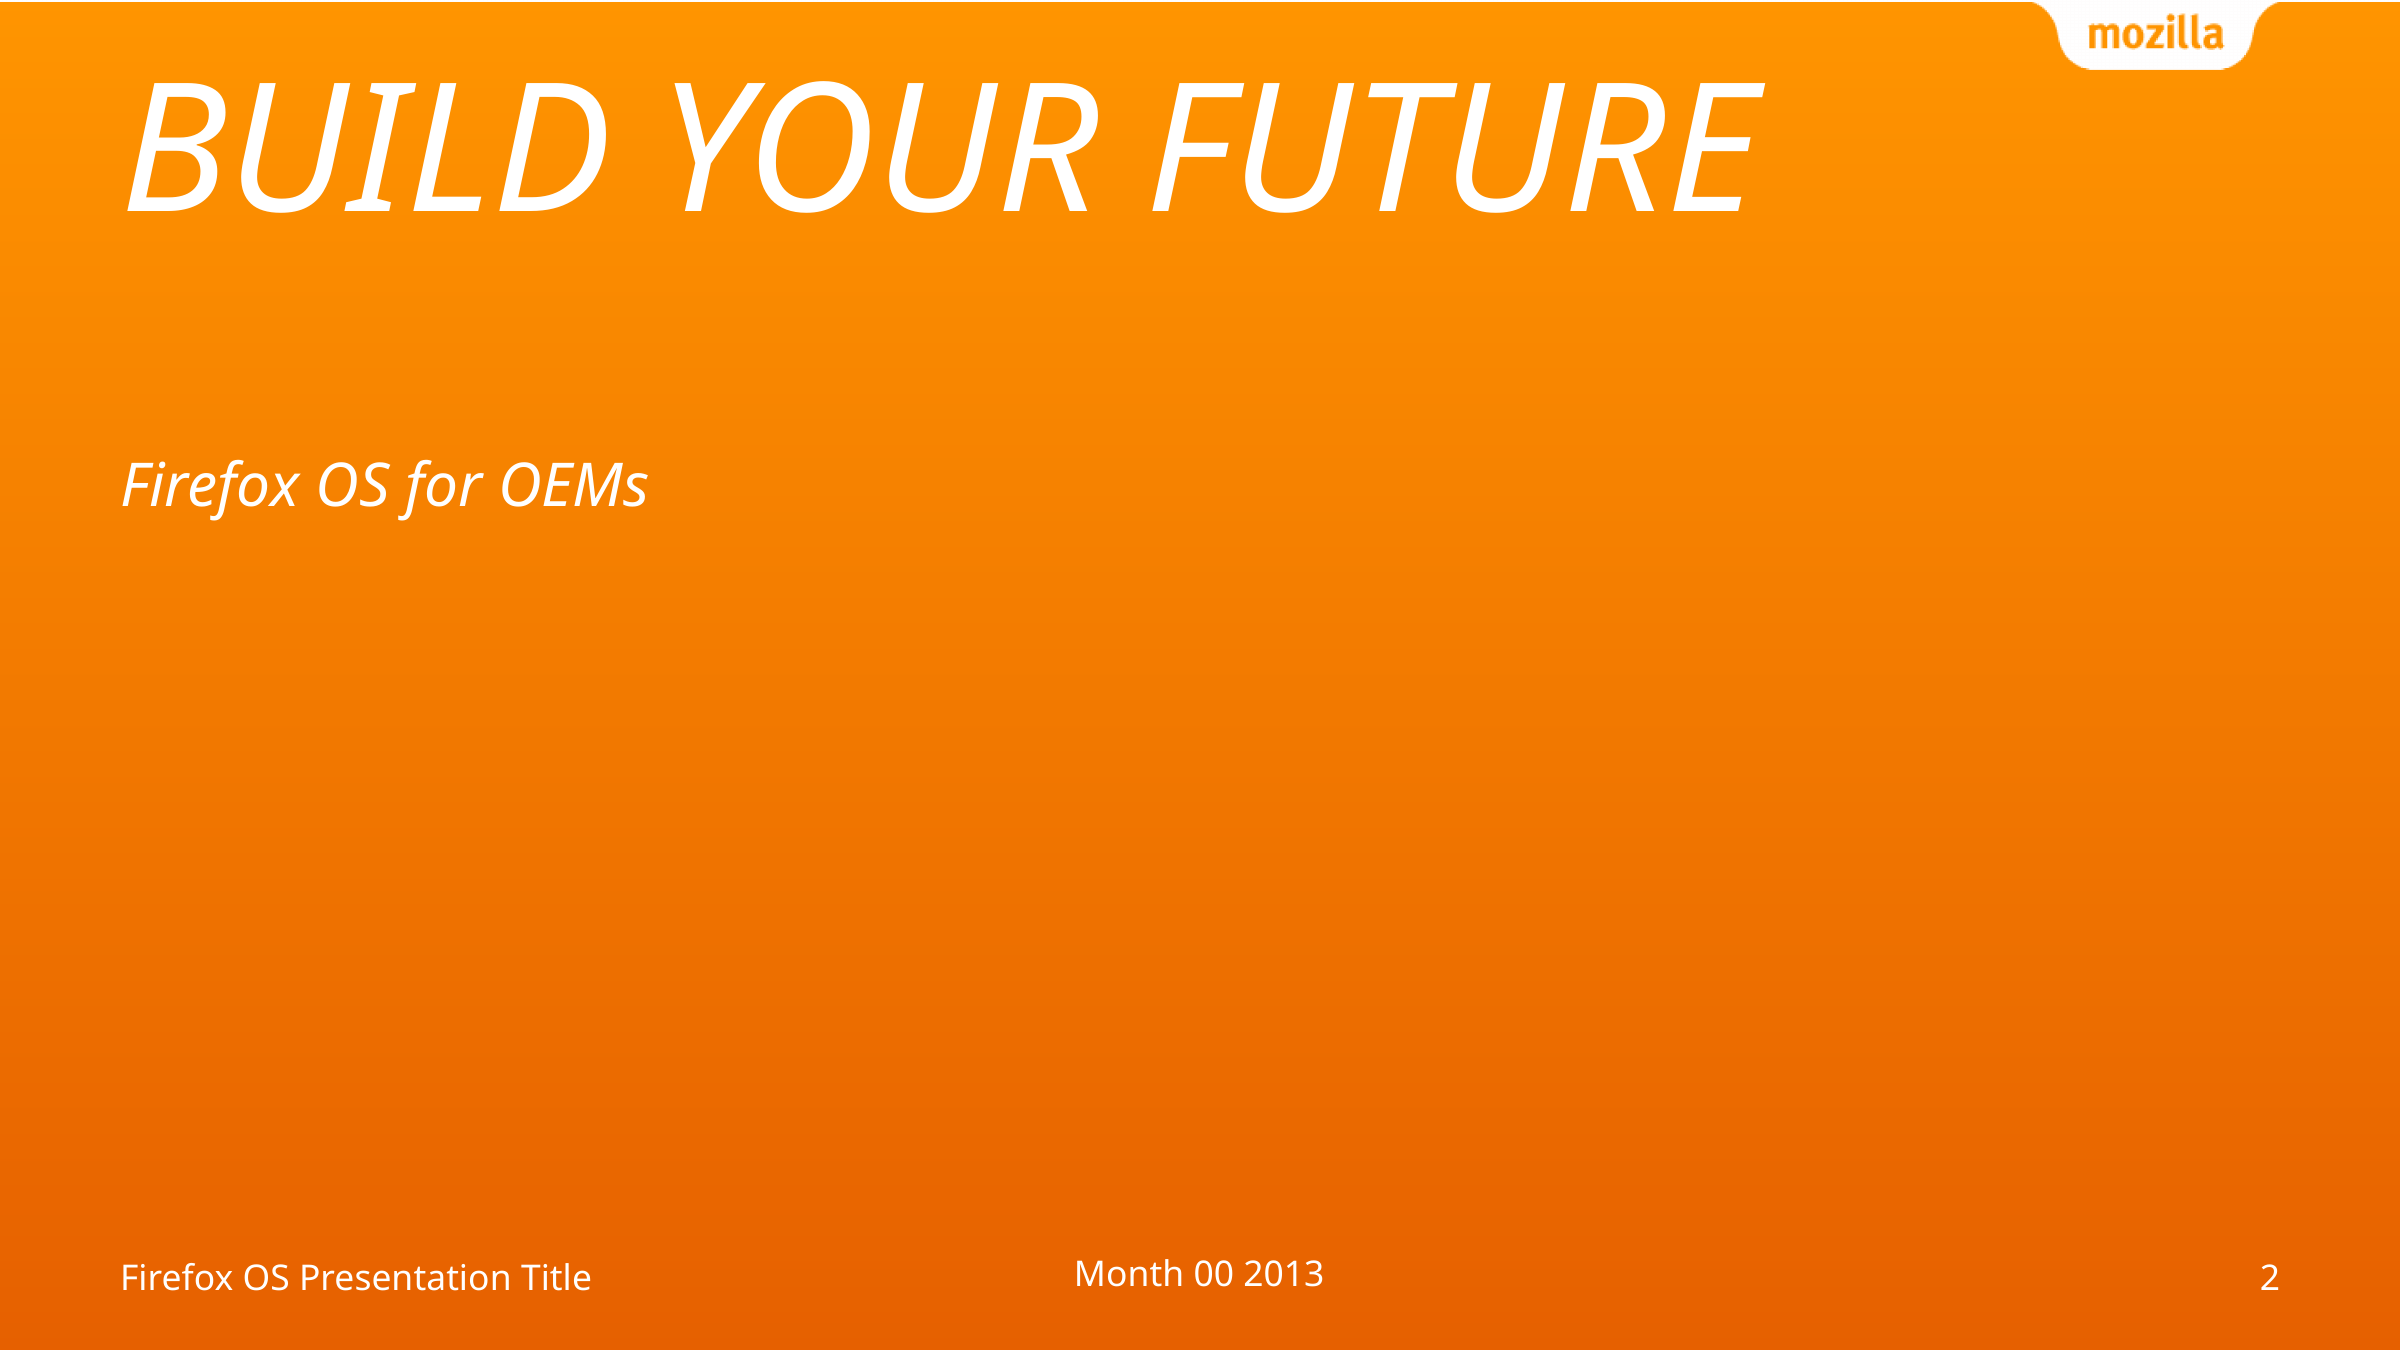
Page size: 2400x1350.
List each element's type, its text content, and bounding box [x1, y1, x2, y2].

footer Firefox OS Presentation Title [120, 1259, 839, 1305]
slide_number 1 [1763, 1259, 2280, 1306]
list Firefox OS for OEMs [120, 449, 1744, 630]
title BUILD YOUR FUTURE [120, 90, 2160, 393]
picture [0, 0, 2400, 75]
slide_number Month 00 2013 [839, 1259, 1560, 1305]
